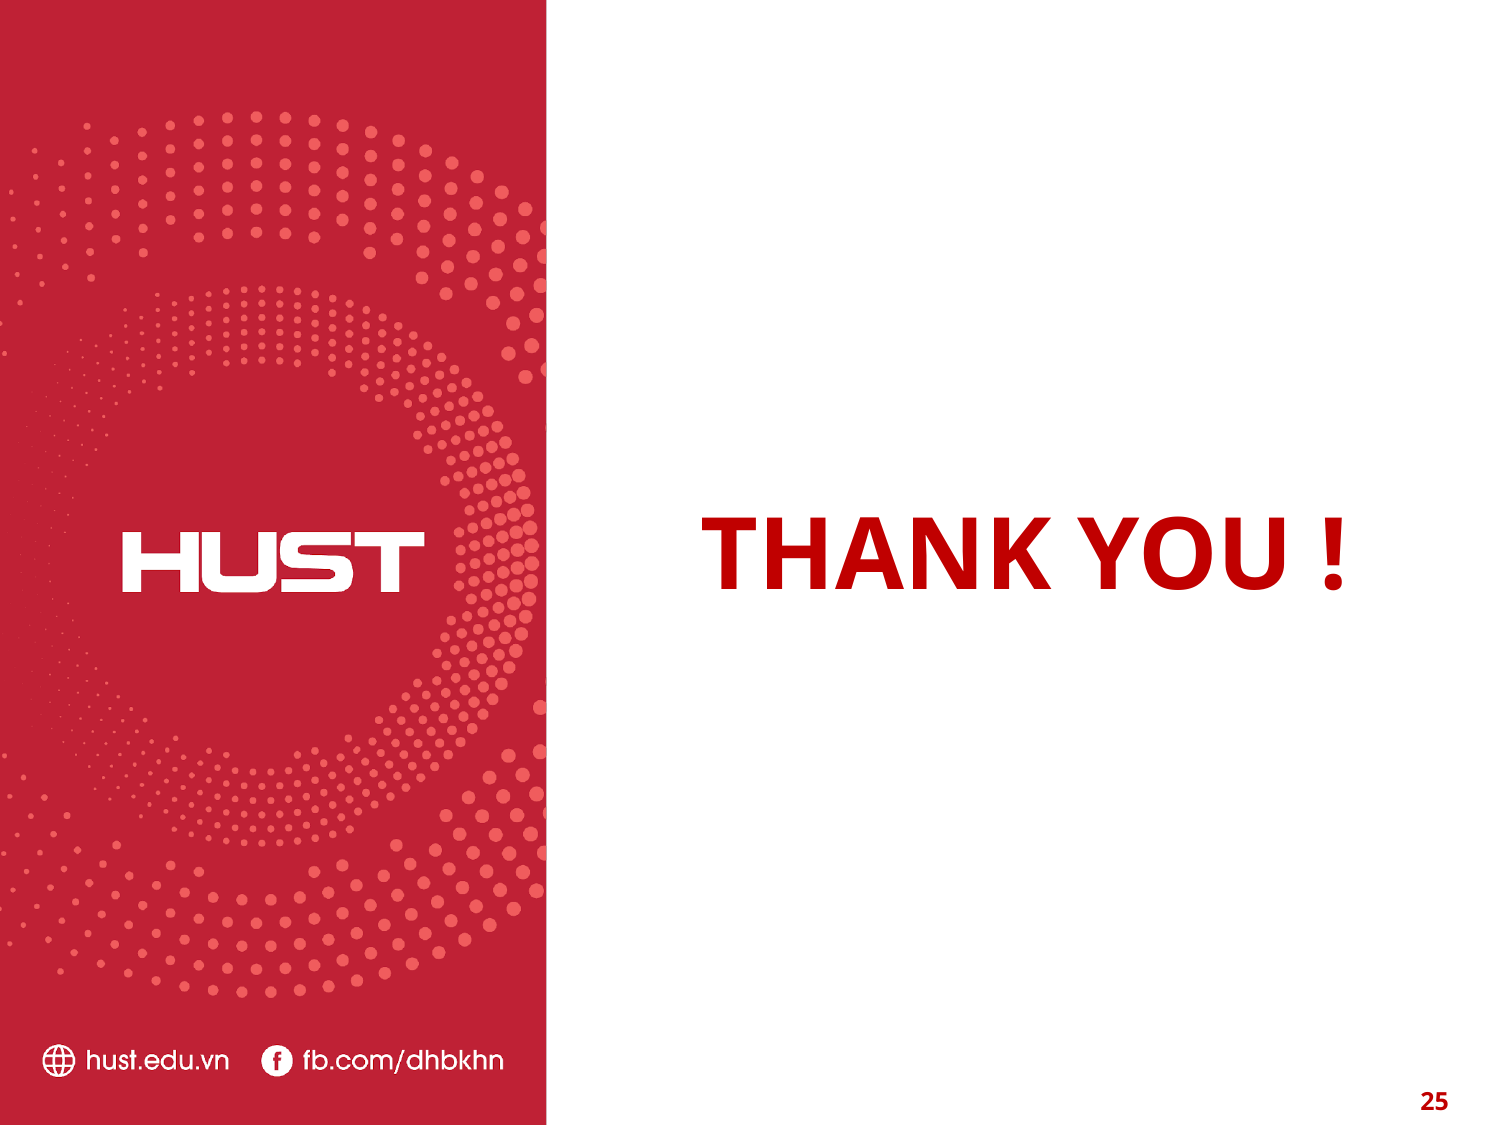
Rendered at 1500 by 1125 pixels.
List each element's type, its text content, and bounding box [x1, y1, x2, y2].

text_box THANK YOU ! [685, 495, 1375, 630]
slide_number ‹#› [1126, 1078, 1464, 1125]
picture [0, 0, 1500, 1125]
